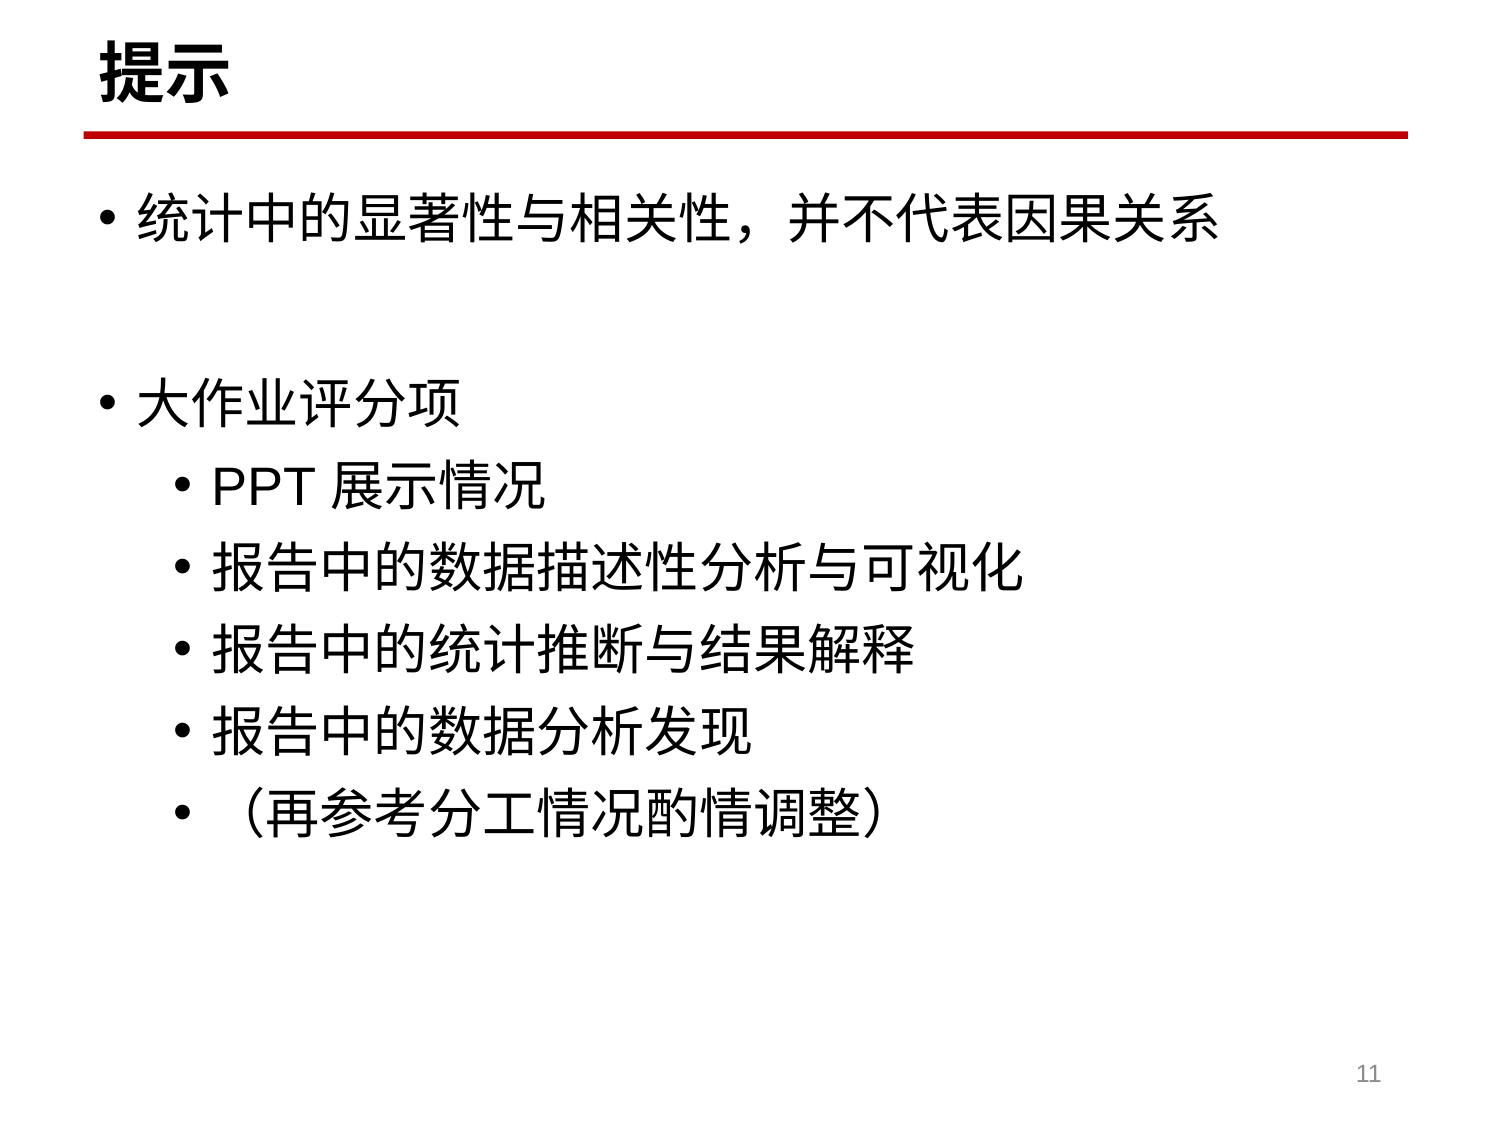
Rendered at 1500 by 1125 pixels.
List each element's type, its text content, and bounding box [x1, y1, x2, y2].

list 统计中的显著性与相关性，并不代表因果关系 大作业评分项 PPT展示情况 报告中的数据描述性分析与可视化 报告中的统计推断与结果解释 报告中的数据分析发现 （再参考分工情况酌情调整） [83, 170, 1408, 1103]
slide_number 11 [1059, 1042, 1397, 1103]
title 提示 [83, 31, 1408, 122]
